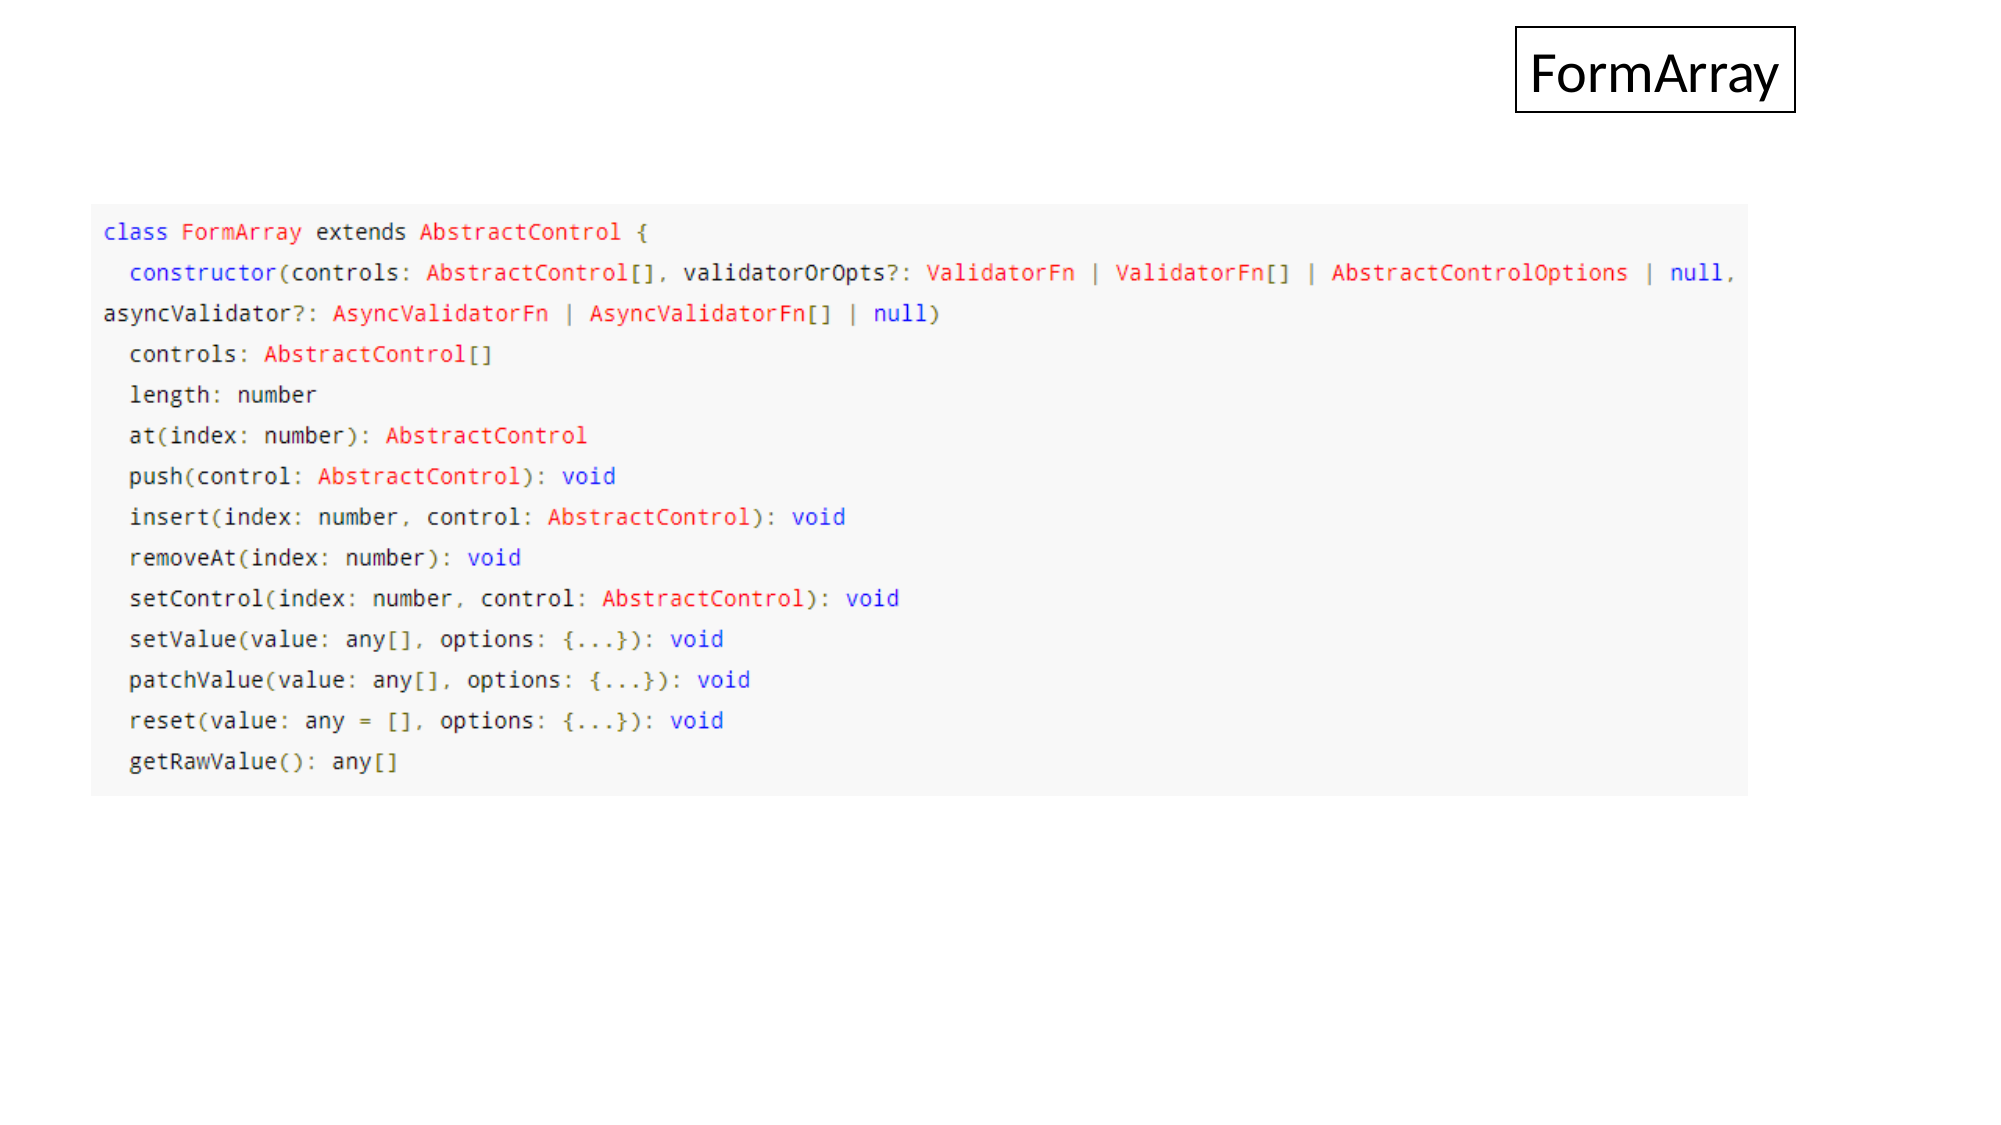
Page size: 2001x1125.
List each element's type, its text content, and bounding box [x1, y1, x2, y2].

text_box FormArray [1515, 26, 1796, 113]
picture [91, 204, 1748, 796]
